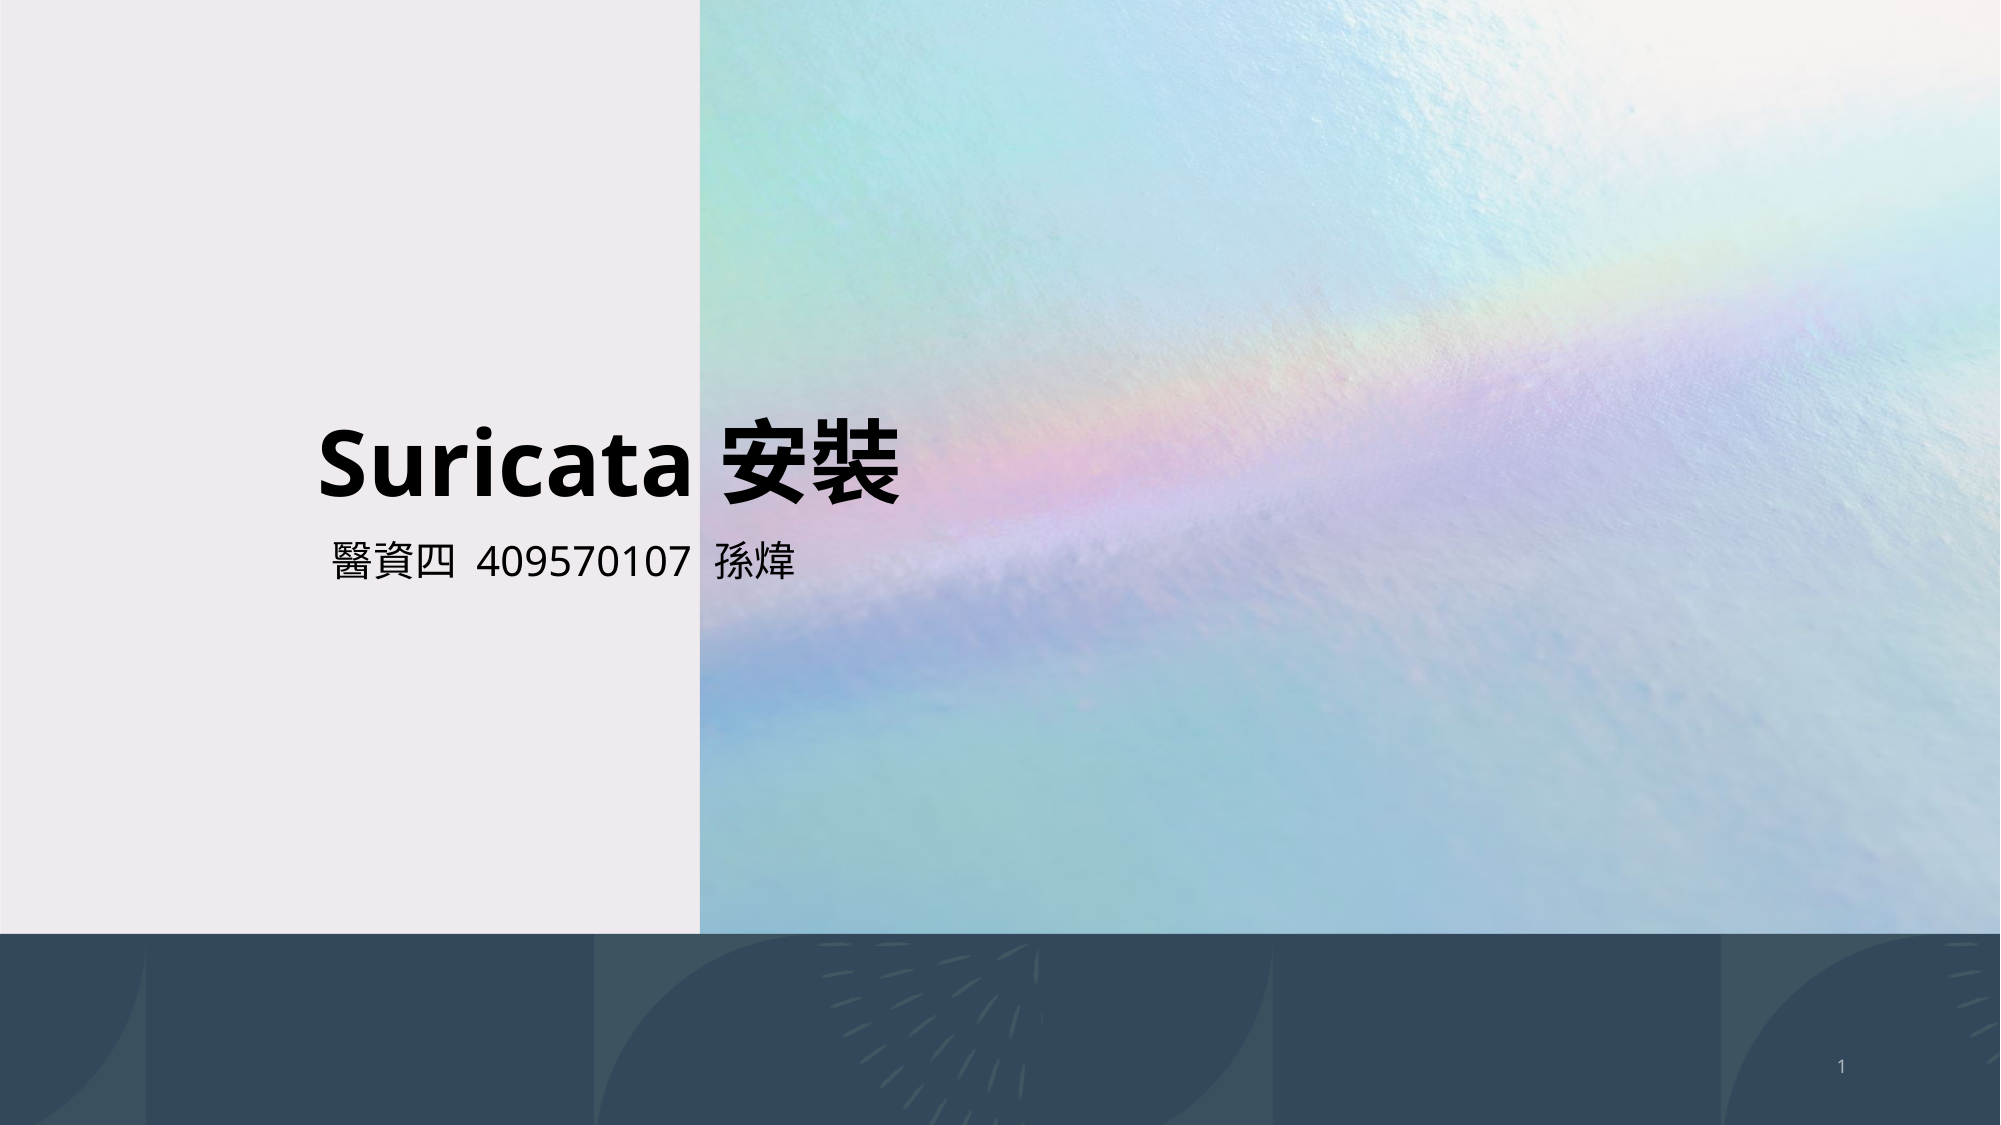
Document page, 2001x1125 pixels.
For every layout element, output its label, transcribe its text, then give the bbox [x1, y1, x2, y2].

picture [699, 0, 2000, 934]
slide_number 1 [1412, 1037, 1863, 1098]
text_box [0, 933, 2000, 1125]
text_box 醫資四 409570107 孫煒 [184, 522, 699, 795]
text_box [0, 0, 699, 933]
text_box Suricata安裝 [228, 139, 699, 522]
